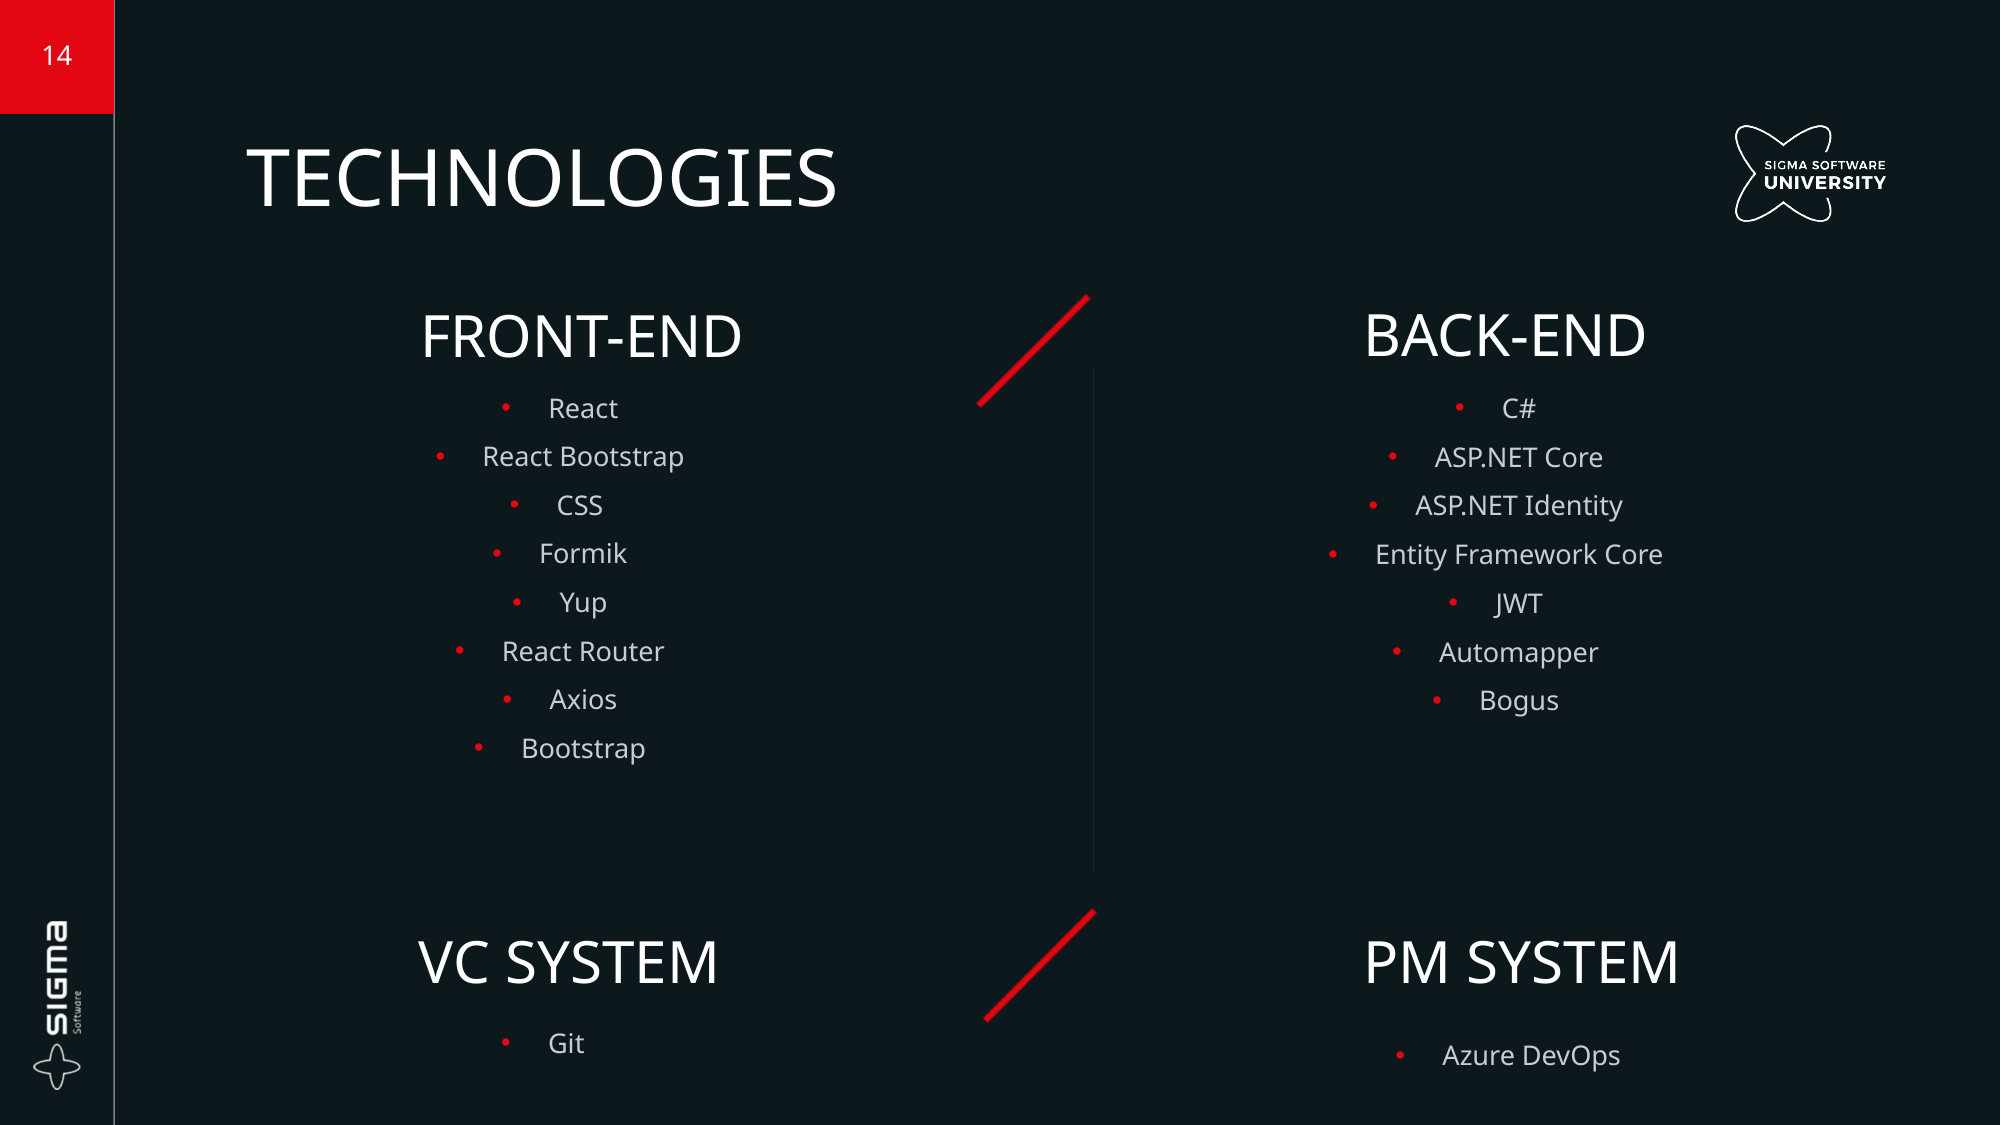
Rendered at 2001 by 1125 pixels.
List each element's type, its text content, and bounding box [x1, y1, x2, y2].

text_box Git [301, 1010, 785, 1125]
text_box Azure DevOps [1266, 1022, 1750, 1125]
list FRONT-END [211, 298, 925, 370]
picture [1735, 125, 1886, 222]
list BACK-END [1135, 312, 1886, 369]
slide_number 14 [0, 0, 114, 114]
text_box PM SYSTEM [1140, 925, 1932, 996]
picture [833, 151, 1164, 1092]
text_box VC SYSTEM [222, 925, 917, 996]
text_box TECHNOLOGIES [232, 119, 1886, 312]
list React React Bootstrap CSS Formik Yup React Router Axios Bootstrap [285, 375, 834, 897]
picture [34, 922, 81, 1090]
list C# ASP.NET Core ASP.NET Identity Entity Framework Core JWT Automapper Bogus [1254, 375, 1738, 942]
